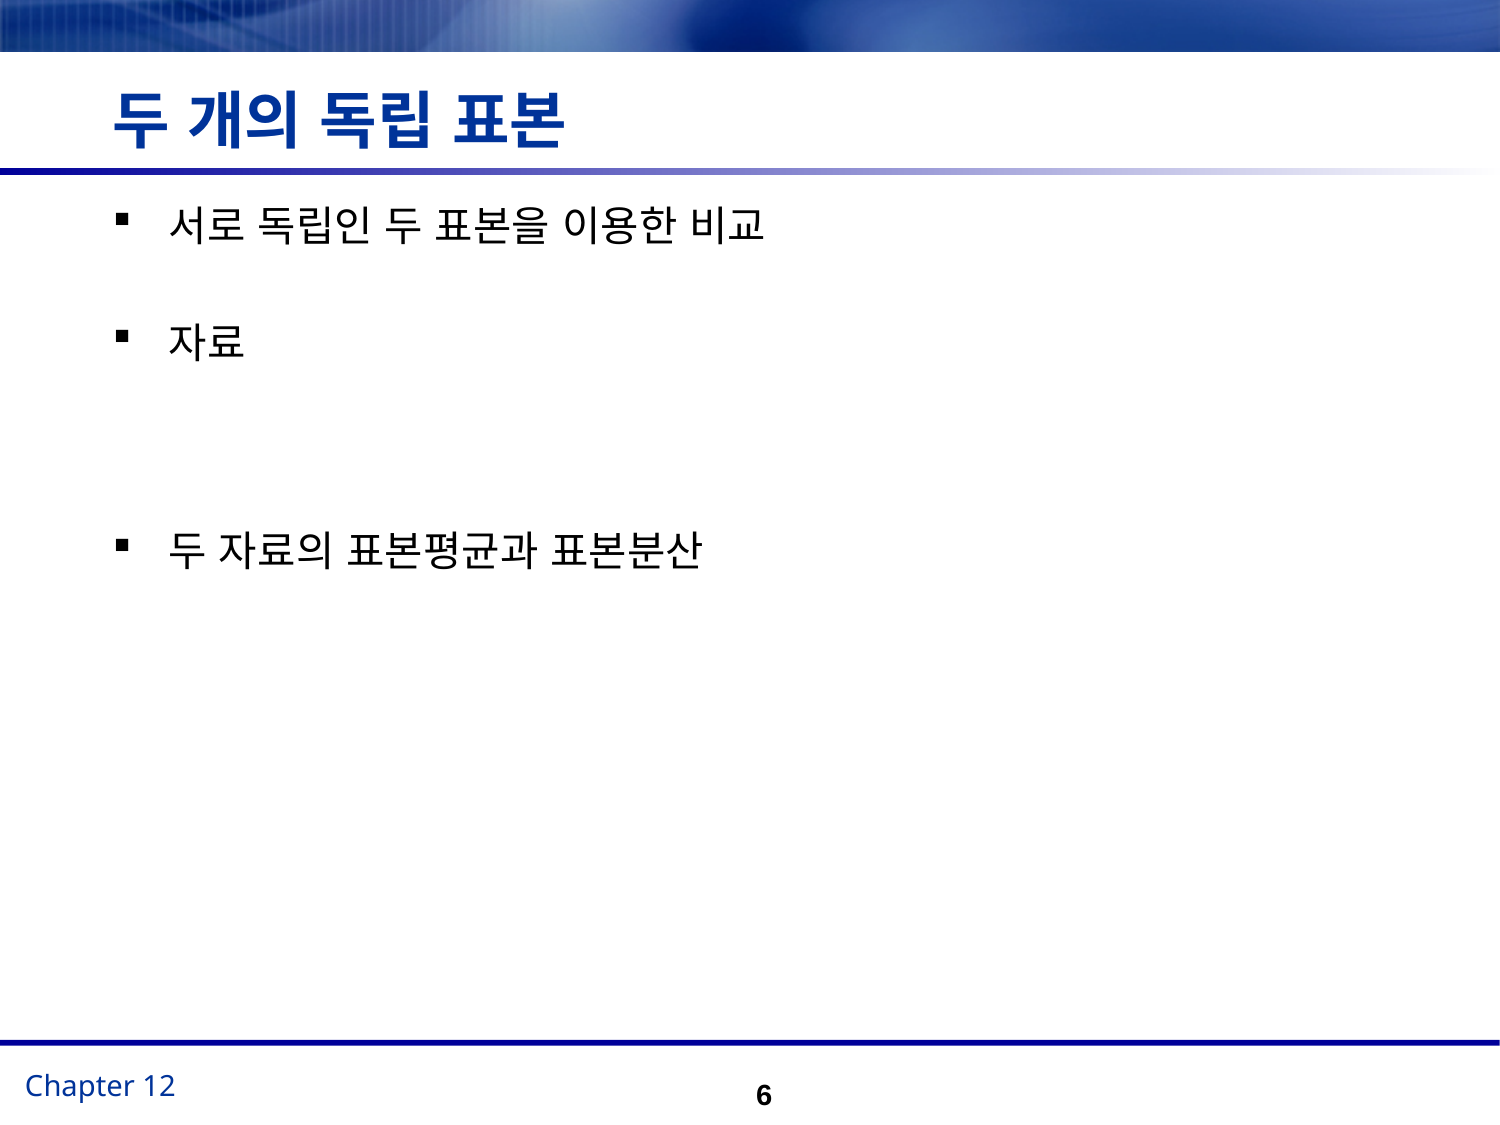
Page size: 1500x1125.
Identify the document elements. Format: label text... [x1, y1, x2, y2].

title 두 개의 독립 표본 [112, 75, 1500, 188]
slide_number 6 [699, 1062, 788, 1125]
picture [0, 0, 1500, 52]
